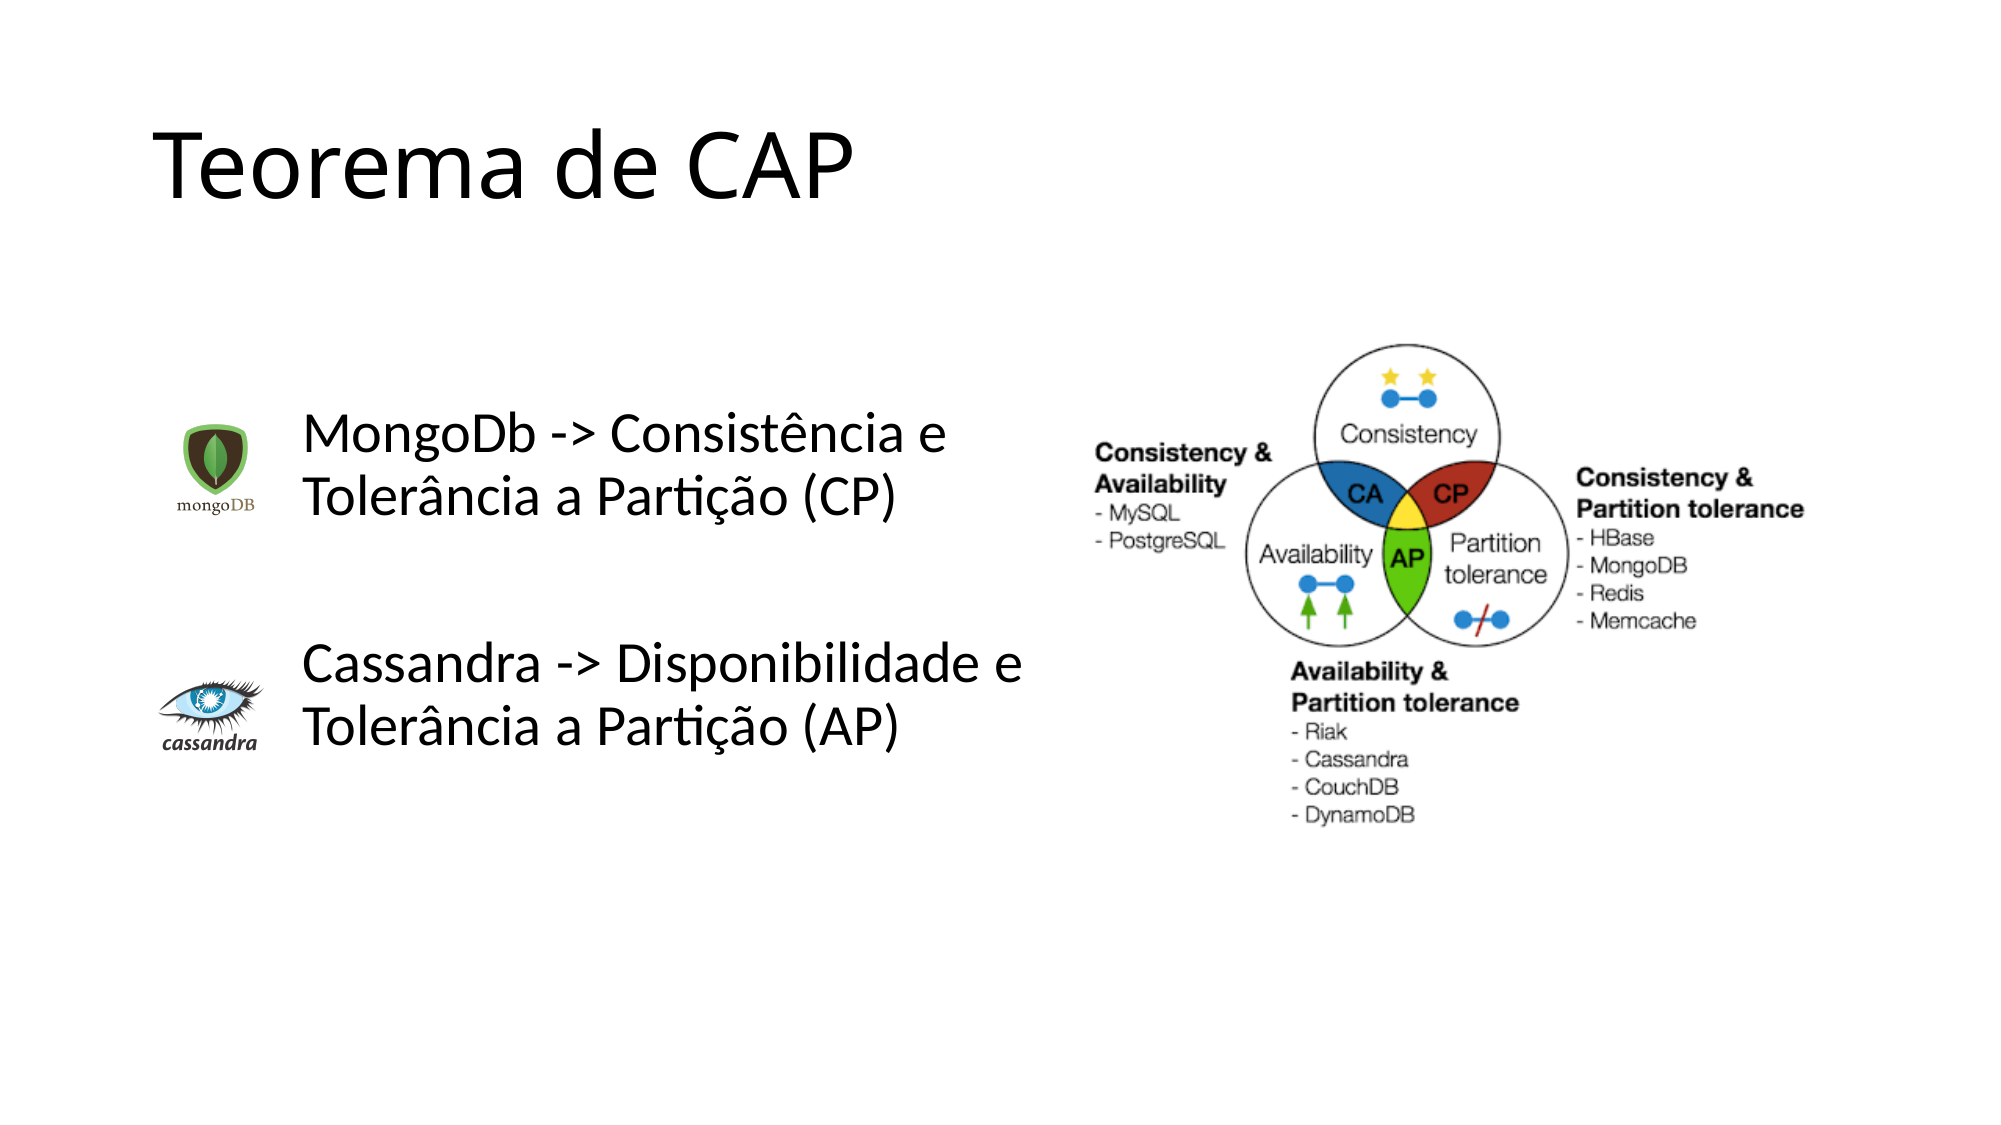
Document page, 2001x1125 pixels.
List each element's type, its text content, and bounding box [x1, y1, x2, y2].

picture [1083, 338, 1814, 831]
list MongoDb -> Consistência e Tolerância a Partição (CP) Cassandra -> Disponibilidade e Tolerância a Partição (AP) [287, 394, 1116, 1109]
picture [155, 677, 266, 752]
picture [165, 411, 266, 529]
title Teorema de CAP [137, 59, 1863, 278]
